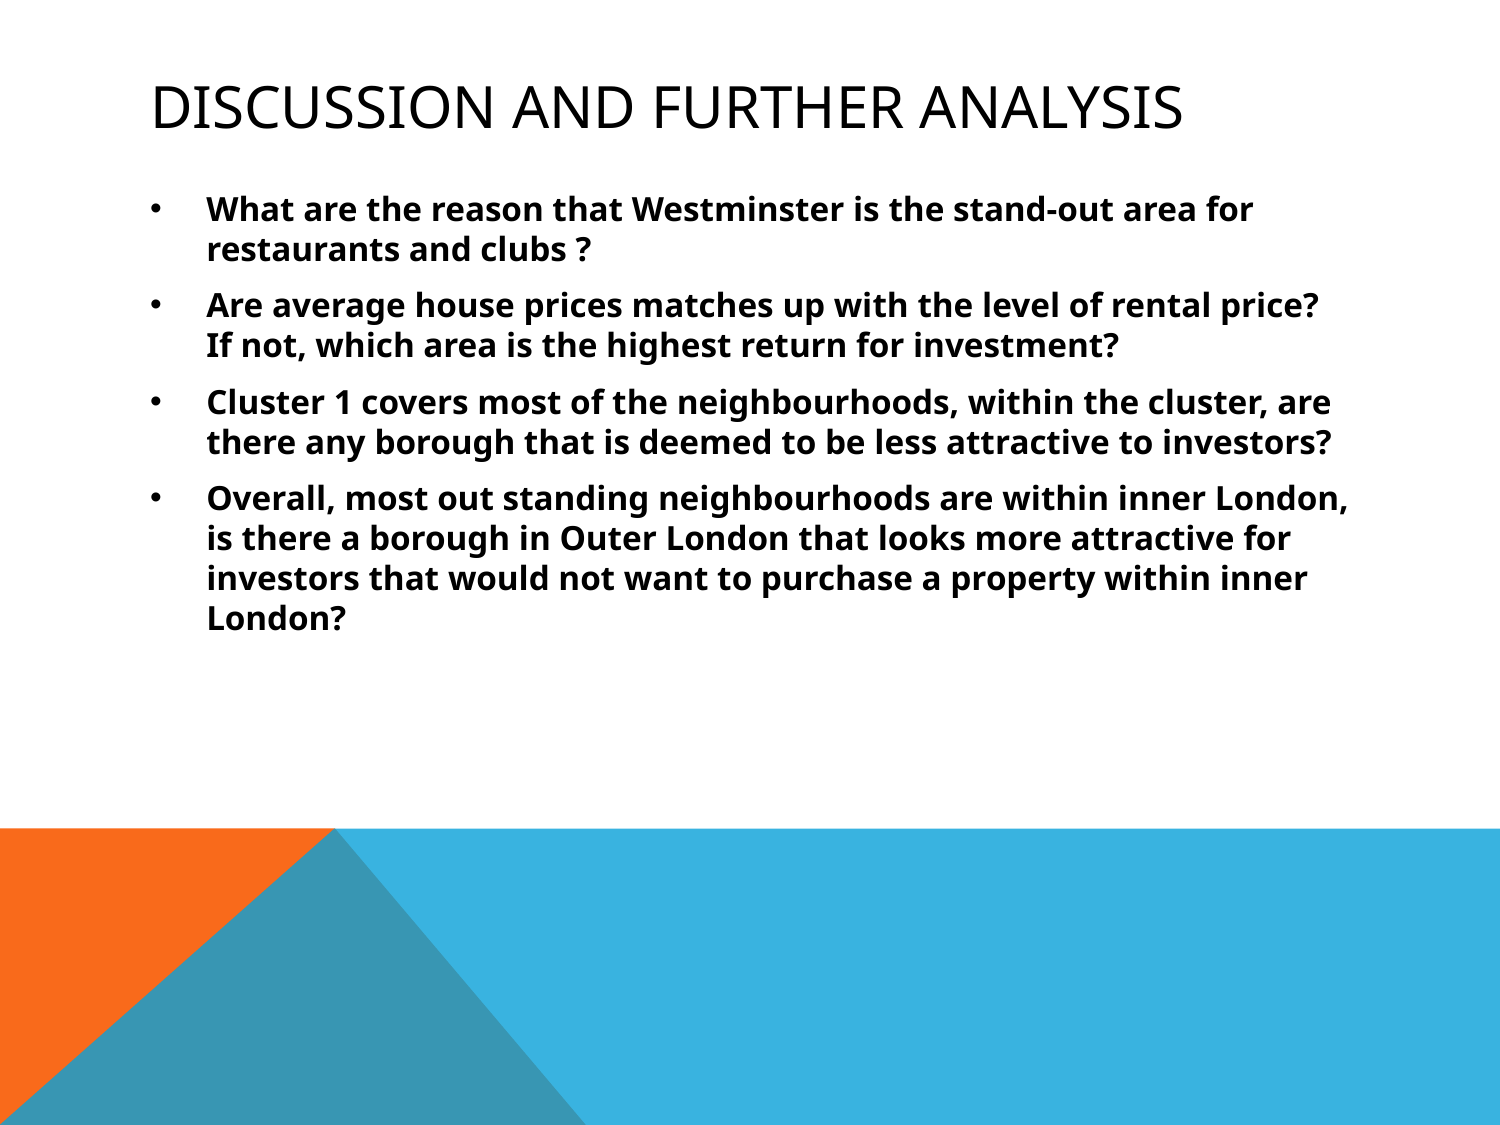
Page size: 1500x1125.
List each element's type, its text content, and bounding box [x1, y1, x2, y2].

title Discussion and further analysis [135, 60, 1369, 150]
list What are the reason that Westminster is the stand-out area for restaurants and clubs ? Are average house prices matches up with the level of rental price? If not, which area is the highest return for investment? Cluster 1 covers most of the neighbourhoods, within the cluster, are there any borough that is deemed to be less attractive to investors? Overall, most out standing neighbourhoods are within inner London, is there a borough in Outer London that looks more attractive for investors that would not want to purchase a property within inner London? [135, 180, 1369, 768]
